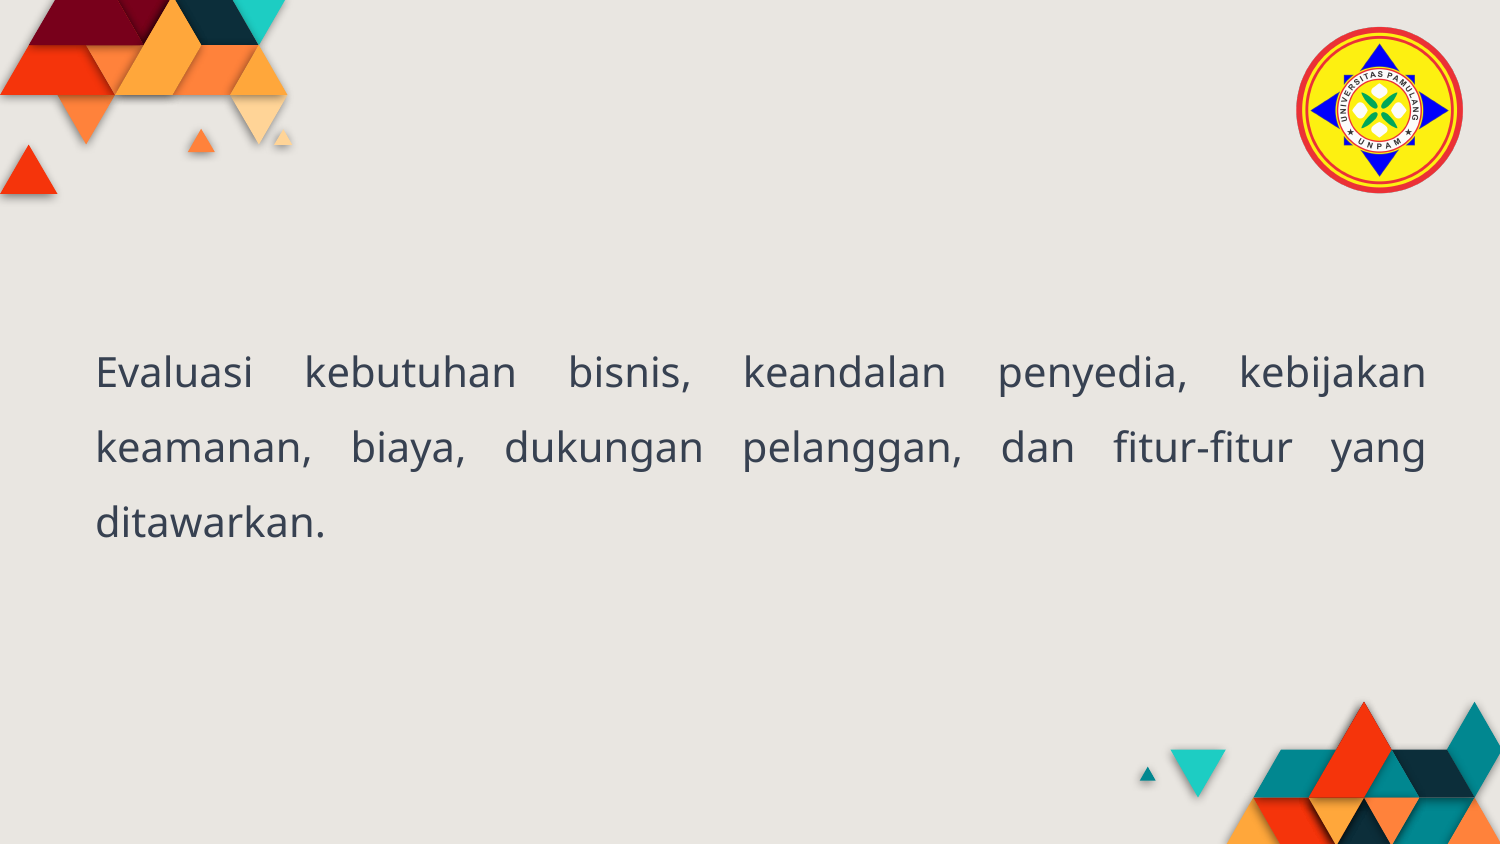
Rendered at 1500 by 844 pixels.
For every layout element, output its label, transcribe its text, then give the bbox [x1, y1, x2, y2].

picture [1245, 10, 1500, 210]
subtitle Evaluasi kebutuhan bisnis, keandalan penyedia, kebijakan keamanan, biaya, dukungan pelanggan, dan fitur-fitur yang ditawarkan. [57, 306, 1443, 538]
